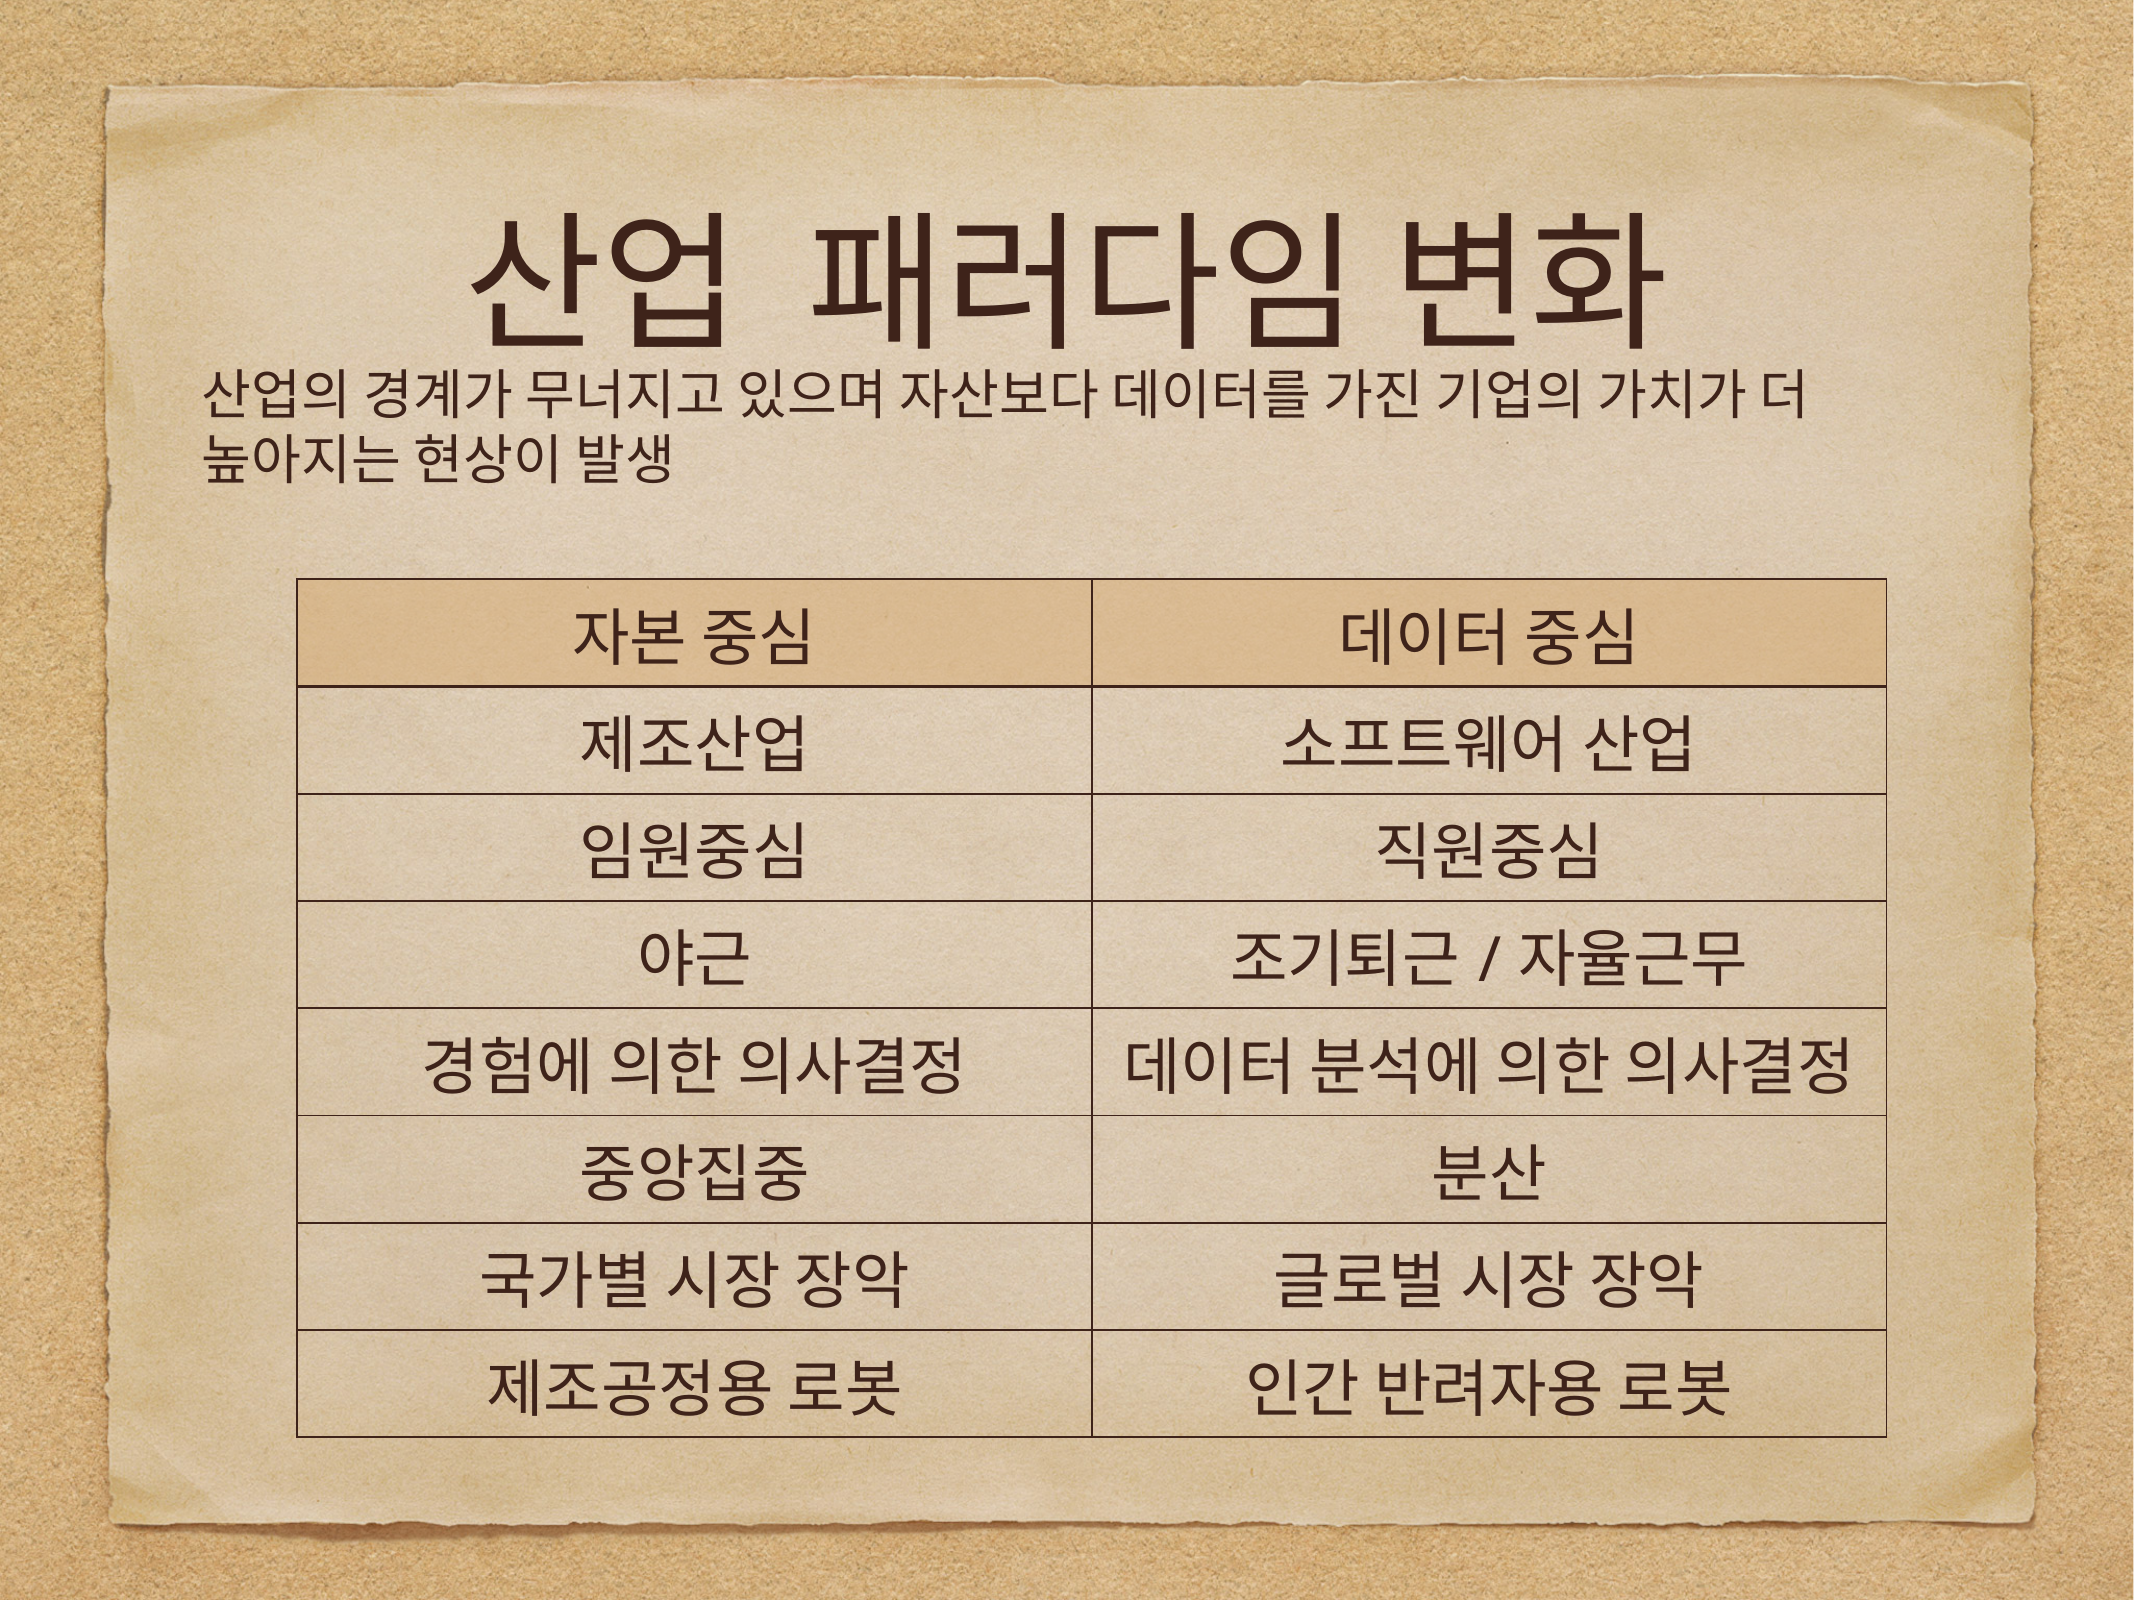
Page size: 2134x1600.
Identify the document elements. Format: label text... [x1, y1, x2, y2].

table_cell 국가별 시장 장악 [298, 1224, 1091, 1329]
table_cell 경험에 의한 의사결정 [298, 1009, 1091, 1115]
table_cell 야근 [298, 902, 1091, 1007]
table_cell 글로벌 시장 장악 [1093, 1224, 1886, 1329]
table_cell 인간 반려자용 로봇 [1093, 1331, 1886, 1436]
table_cell 중앙집중 [298, 1116, 1091, 1222]
table_cell 조기퇴근/자율근무 [1093, 902, 1886, 1007]
table_cell 직원중심 [1093, 795, 1886, 900]
table_cell 임원중심 [298, 795, 1091, 900]
table_header 데이터 중심 [1093, 580, 1886, 685]
table_cell 제조공정용 로봇 [298, 1331, 1091, 1436]
table_cell 소프트웨어 산업 [1093, 688, 1886, 793]
title 산업 패러다임 변화 [207, 103, 1926, 351]
table_cell 분산 [1093, 1116, 1886, 1222]
picture [0, 0, 2134, 1600]
text_box 산업의 경계가 무너지고 있으며 자산보다 데이터를 가진 기업의 가치가 더 높아지는 현상이 발생 [193, 351, 1940, 499]
table_header 자본 중심 [298, 580, 1091, 685]
table_cell 데이터 분석에 의한 의사결정 [1093, 1009, 1886, 1115]
table_cell 제조산업 [298, 688, 1091, 793]
